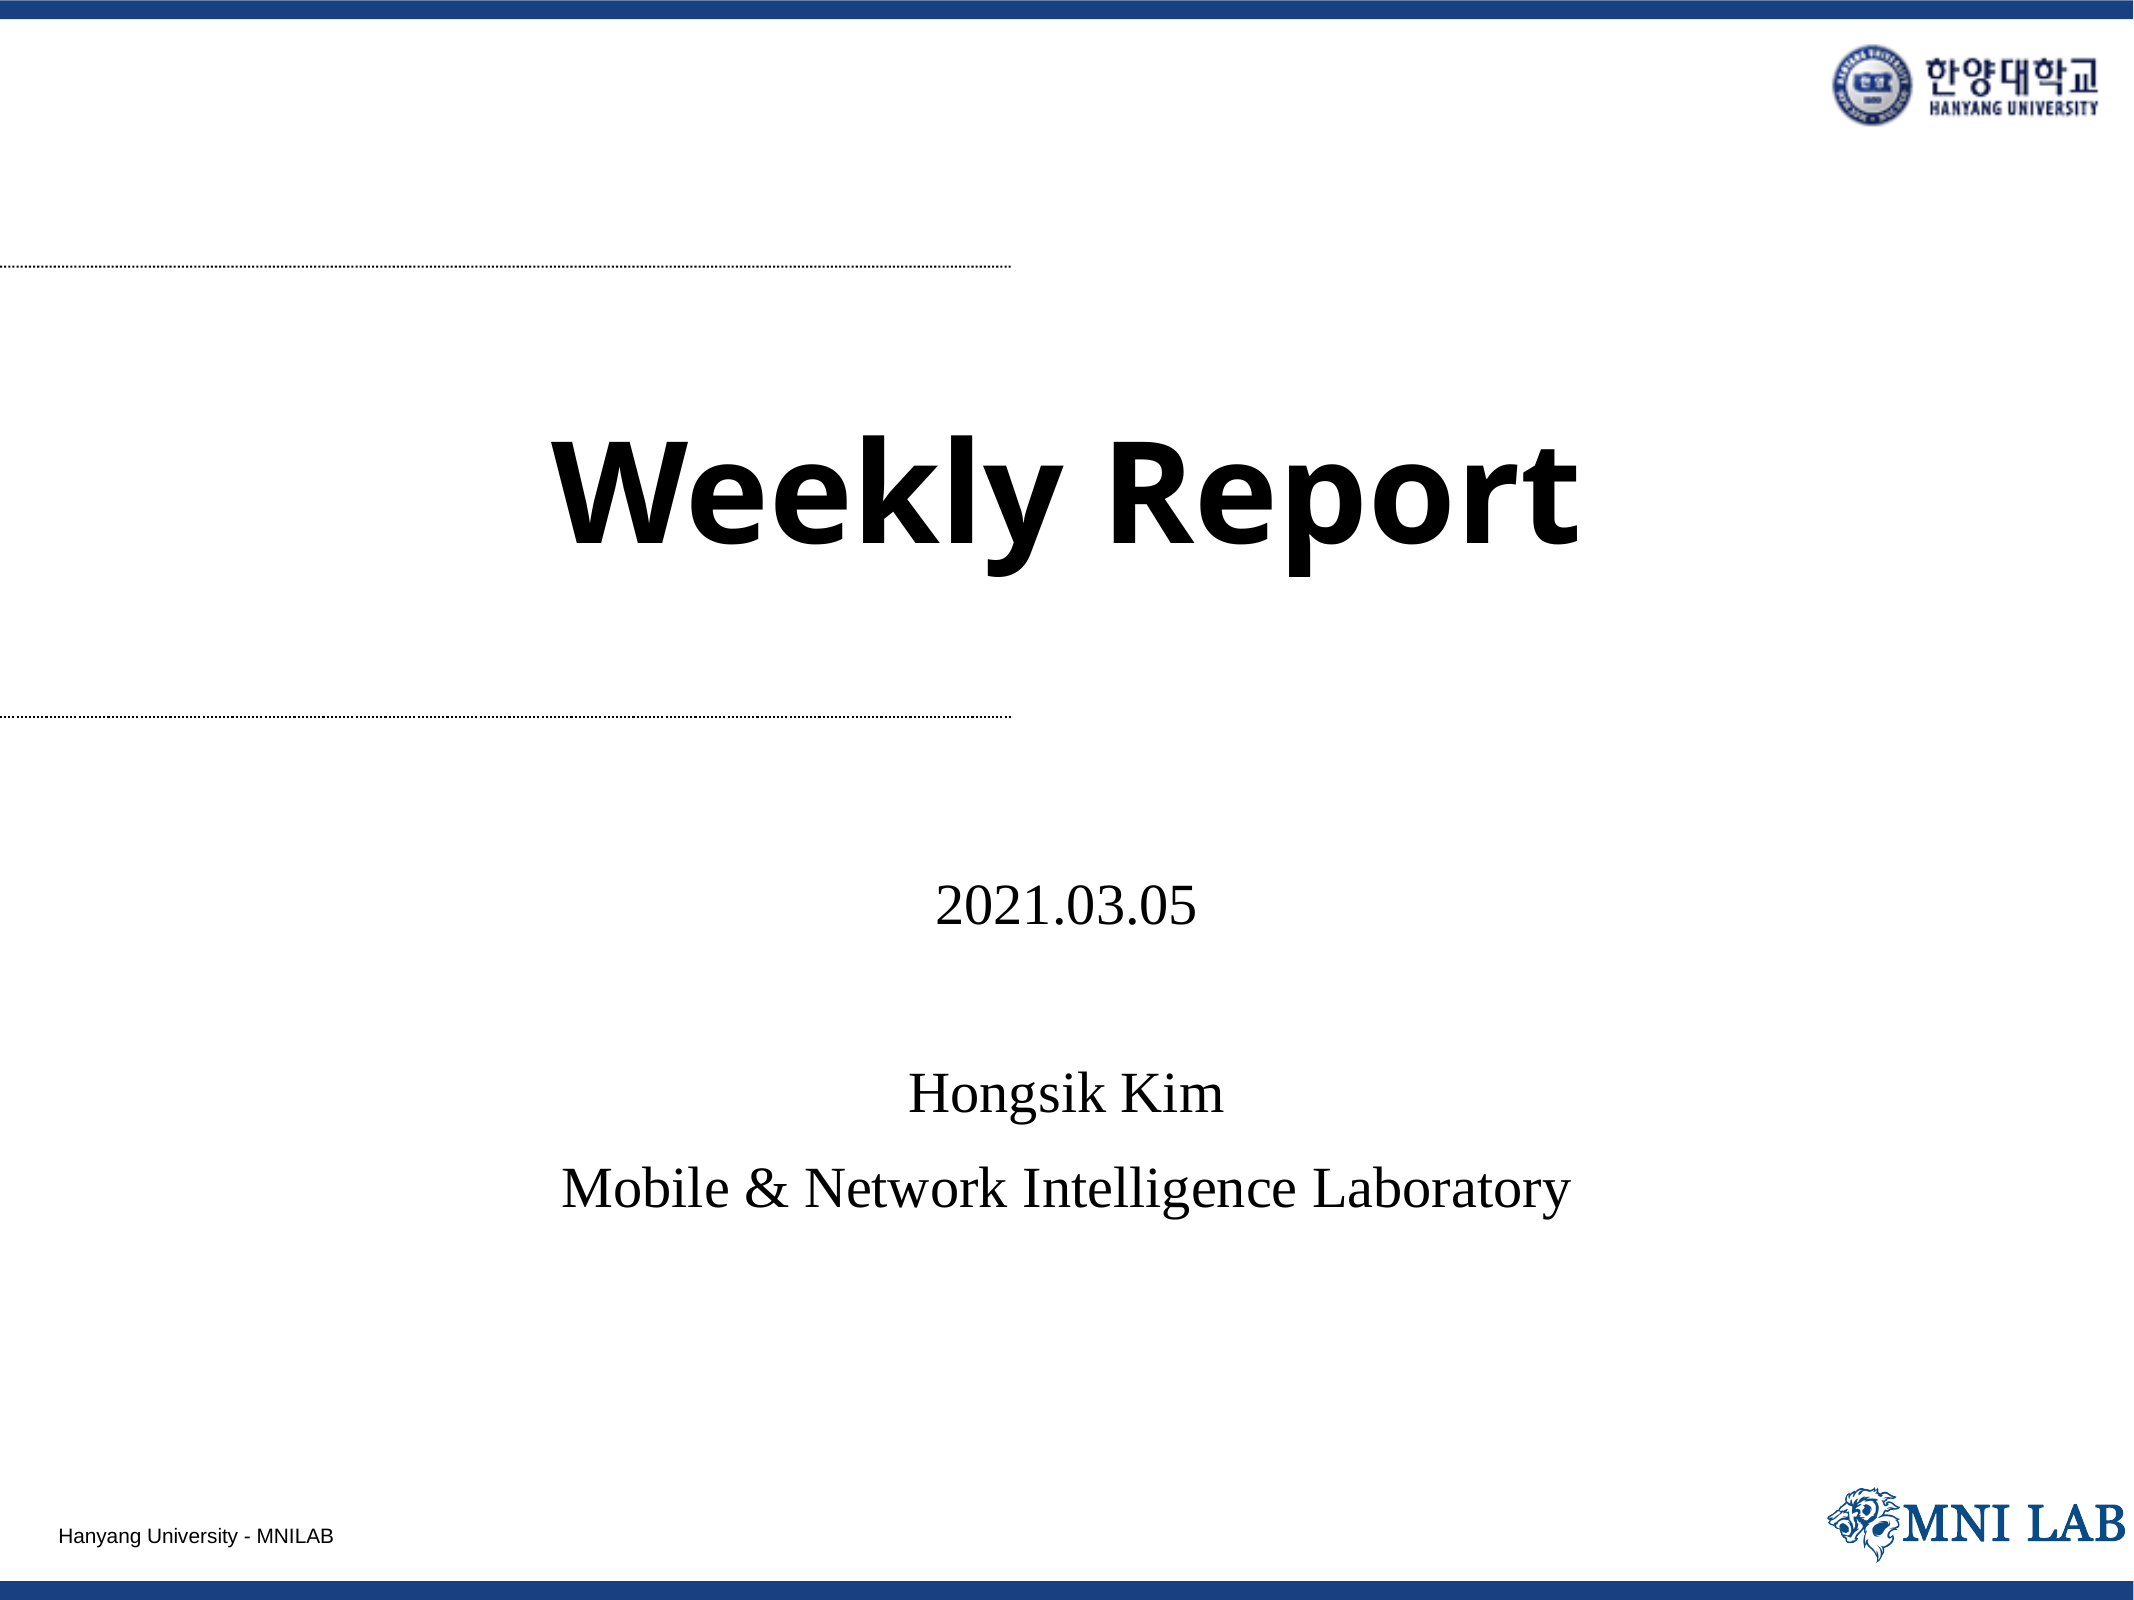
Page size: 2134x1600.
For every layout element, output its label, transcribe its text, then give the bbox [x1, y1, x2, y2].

title Weekly Report [159, 314, 1974, 659]
list 2021.03.05 Hongsik Kim Mobile & Network Intelligence Laboratory [319, 716, 1814, 1355]
picture [1827, 1487, 2128, 1563]
picture [1804, 43, 2134, 129]
